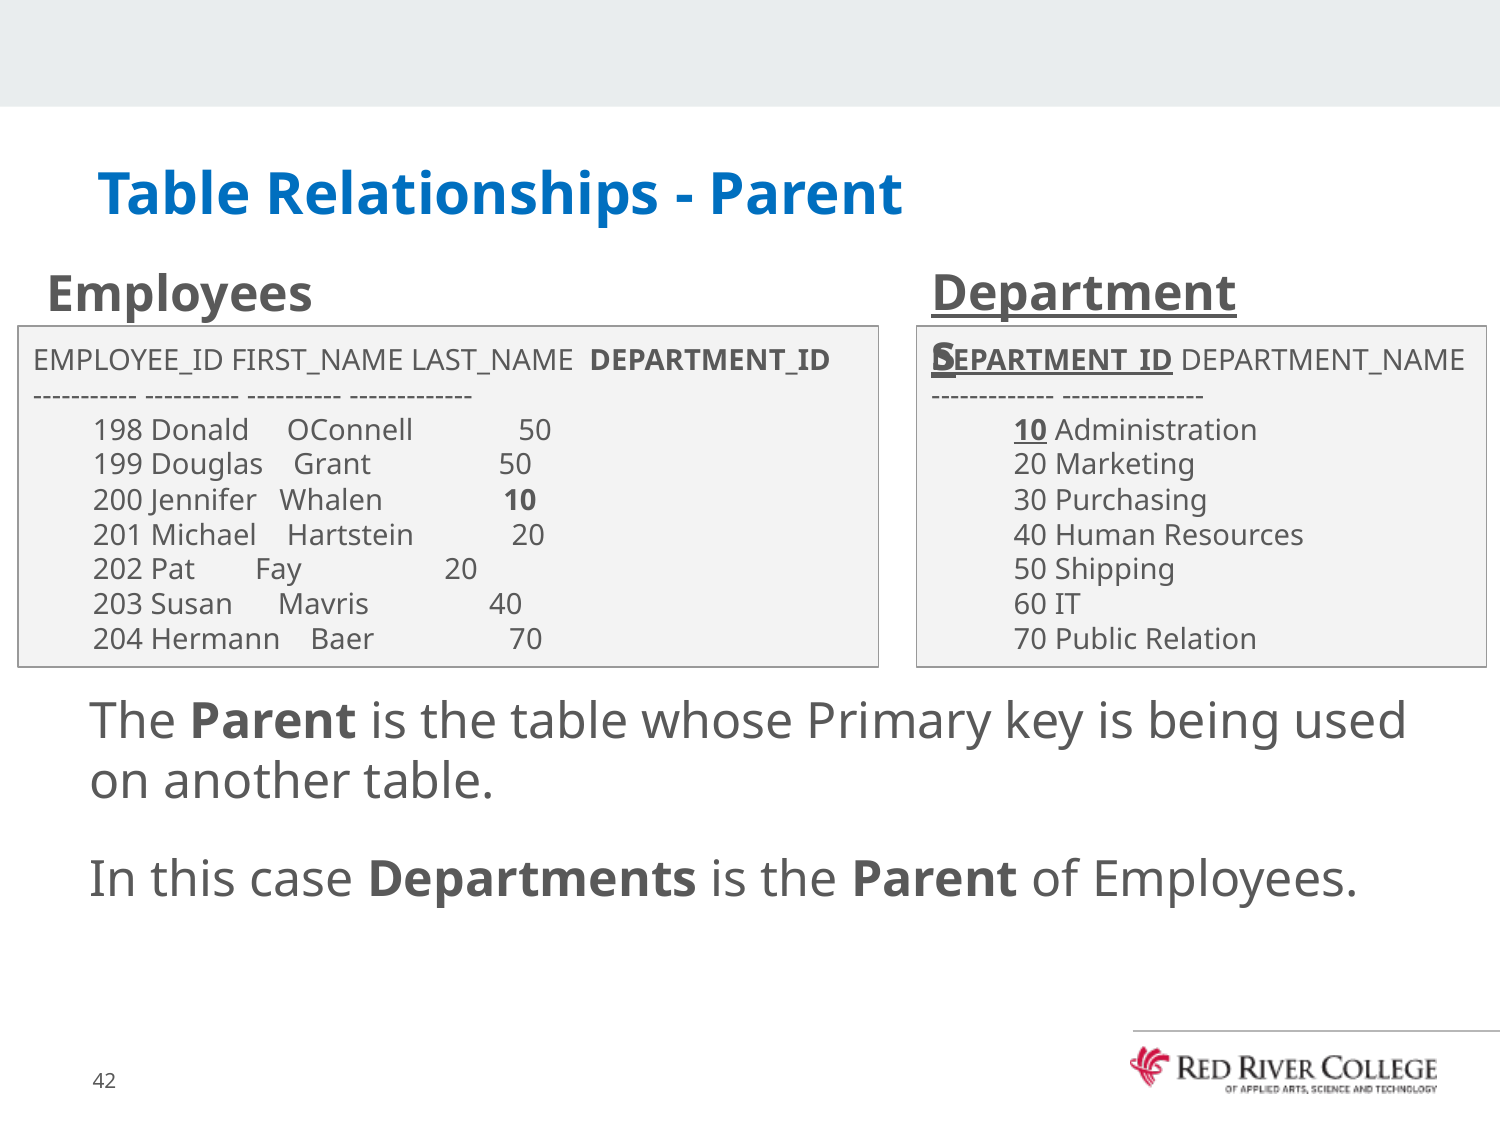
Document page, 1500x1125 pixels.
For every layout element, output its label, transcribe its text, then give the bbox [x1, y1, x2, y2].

list Employees [31, 254, 389, 314]
slide_number 42 [77, 1038, 263, 1125]
text_box EMPLOYEE_ID FIRST_NAME LAST_NAME DEPARTMENT_ID ----------- ---------- ---------- ------------- 198 Donald OConnell 50 199 Douglas Grant 50 200 Jennifer Whalen 10 201 Michael Hartstein 20 202 Pat Fay 20 203 Susan Mavris 40 204 Hermann Baer 70 [17, 325, 879, 668]
title Table Relationships - Parent [82, 156, 1264, 239]
list Departments [916, 252, 1273, 312]
list The Parent is the table whose Primary key is being used on another table. In this case Departments is the Parent of Employees. [74, 681, 1446, 994]
picture [1130, 1046, 1437, 1094]
text_box DEPARTMENT_ID DEPARTMENT_NAME ------------- --------------- 10 Administration 20 Marketing 30 Purchasing 40 Human Resources 50 Shipping 60 IT 70 Public Relation [916, 325, 1487, 668]
